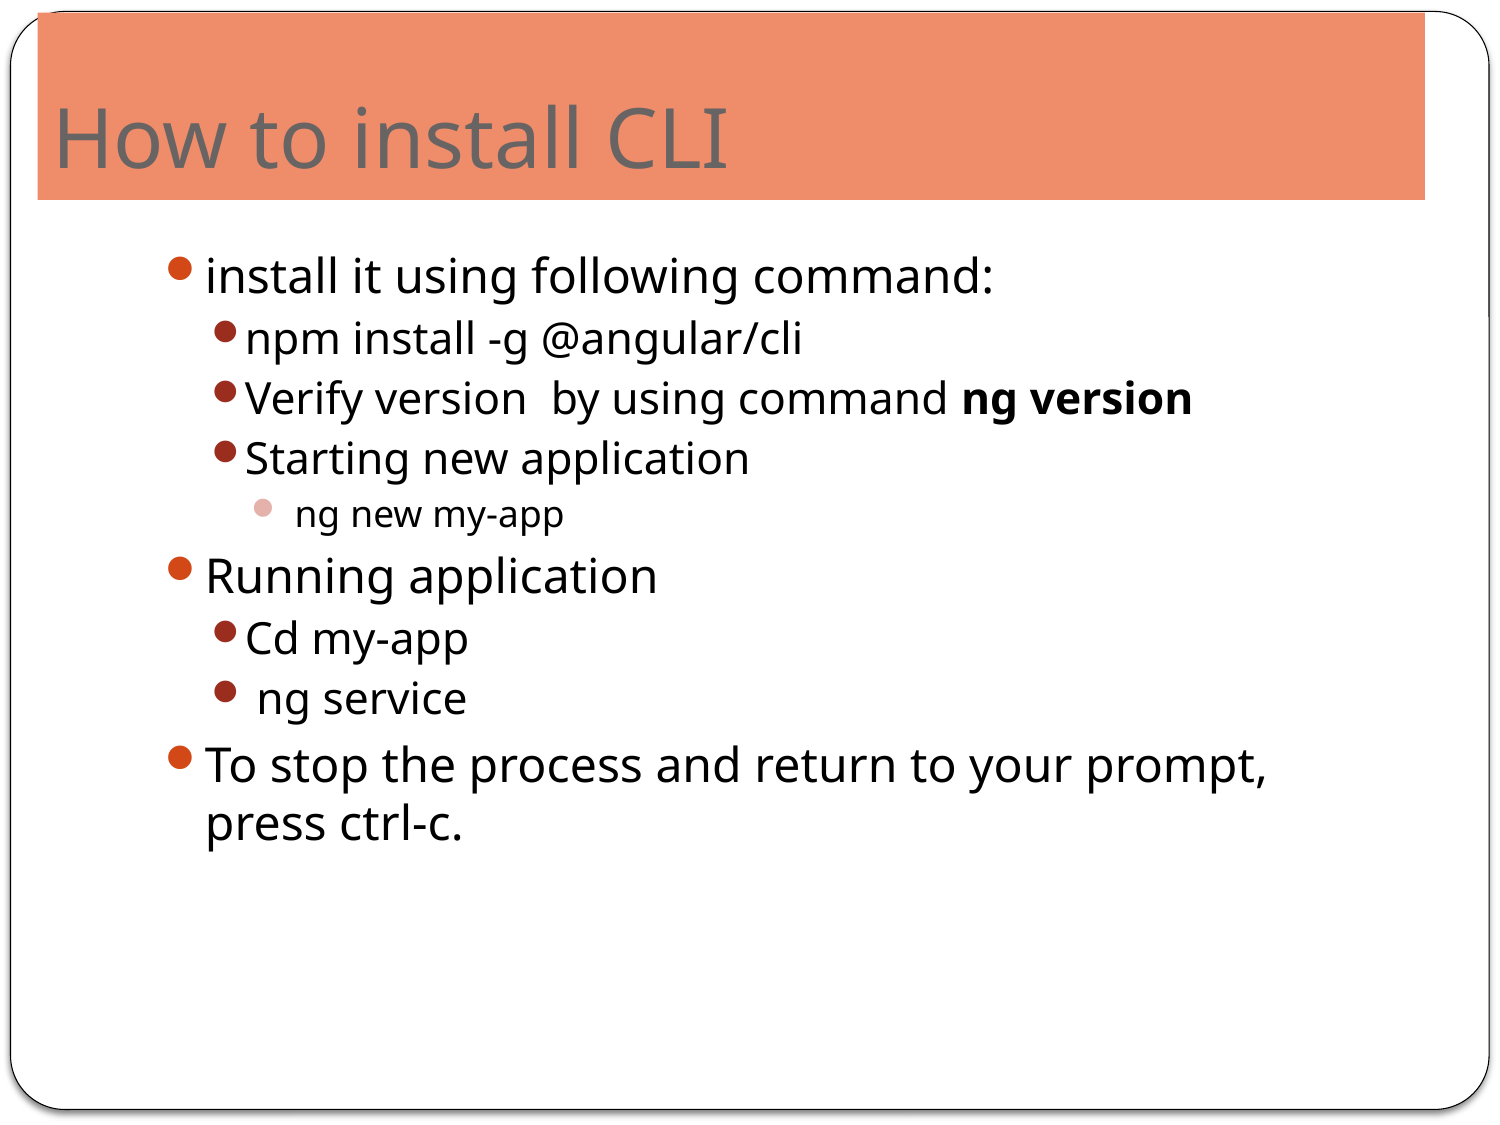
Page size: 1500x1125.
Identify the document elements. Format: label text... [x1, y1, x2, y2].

title How to install CLI [37, 12, 1425, 200]
list install it using following command: npm install -g @angular/cli Verify version by using command ng version Starting new application ng new my-app Running application Cd my-app ng service To stop the process and return to your prompt, press ctrl-c. [150, 237, 1425, 988]
